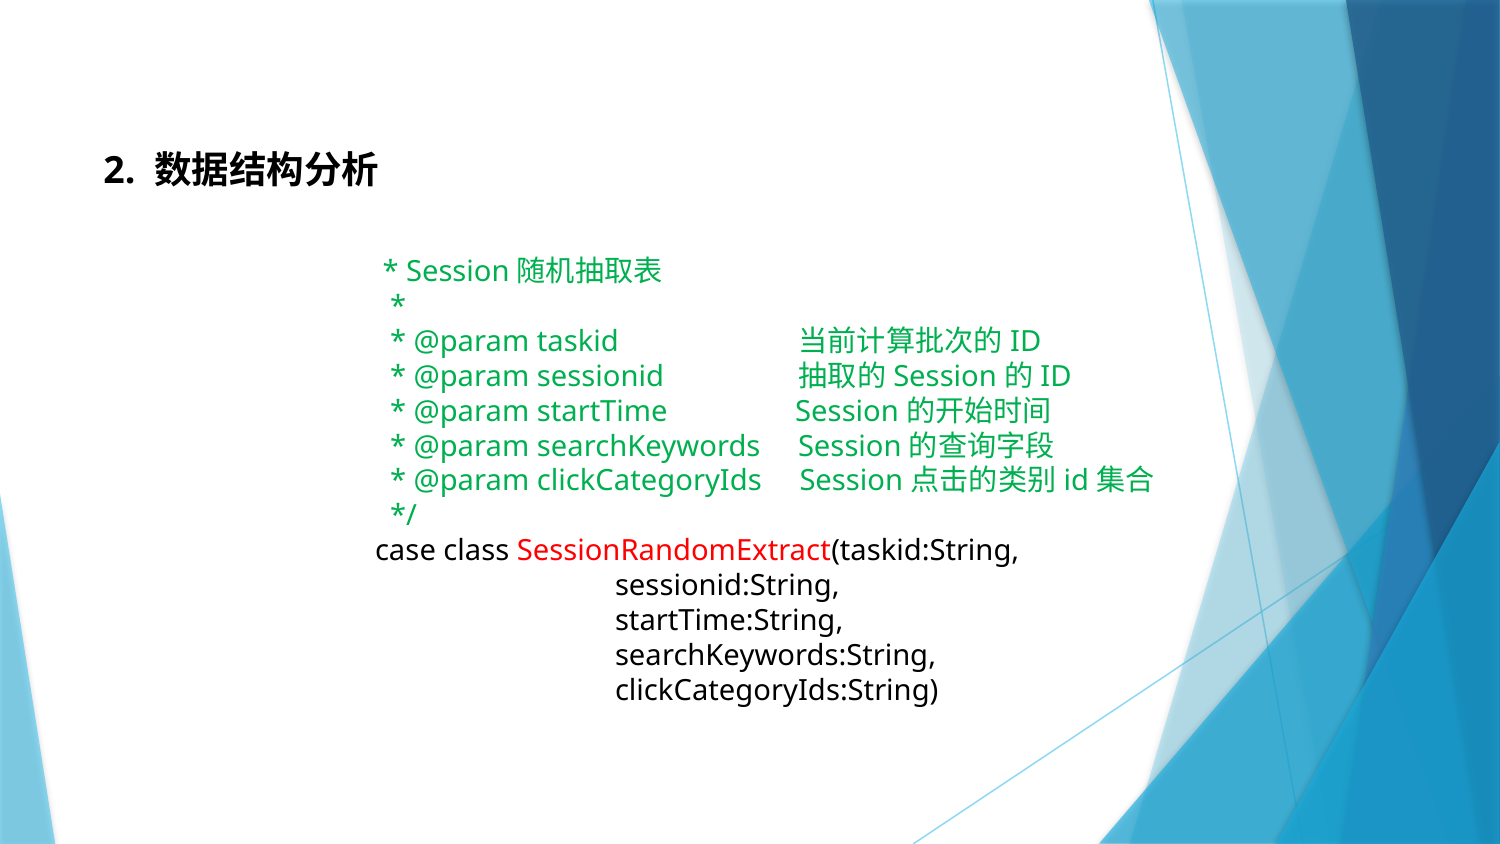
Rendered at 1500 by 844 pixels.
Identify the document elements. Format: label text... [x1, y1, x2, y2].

text_box 2. 数据结构分析 [88, 138, 455, 199]
text_box * Session随机抽取表 * * @param taskid 当前计算批次的ID * @param sessionid 抽取的Session的ID * @param startTime Session的开始时间 * @param searchKeywords Session的查询字段 * @param clickCategoryIds Session点击的类别id集合 */ case class SessionRandomExtract(taskid:String, sessionid:String, startTime:String, searchKeywords:String, clickCategoryIds:String) [360, 244, 1456, 714]
